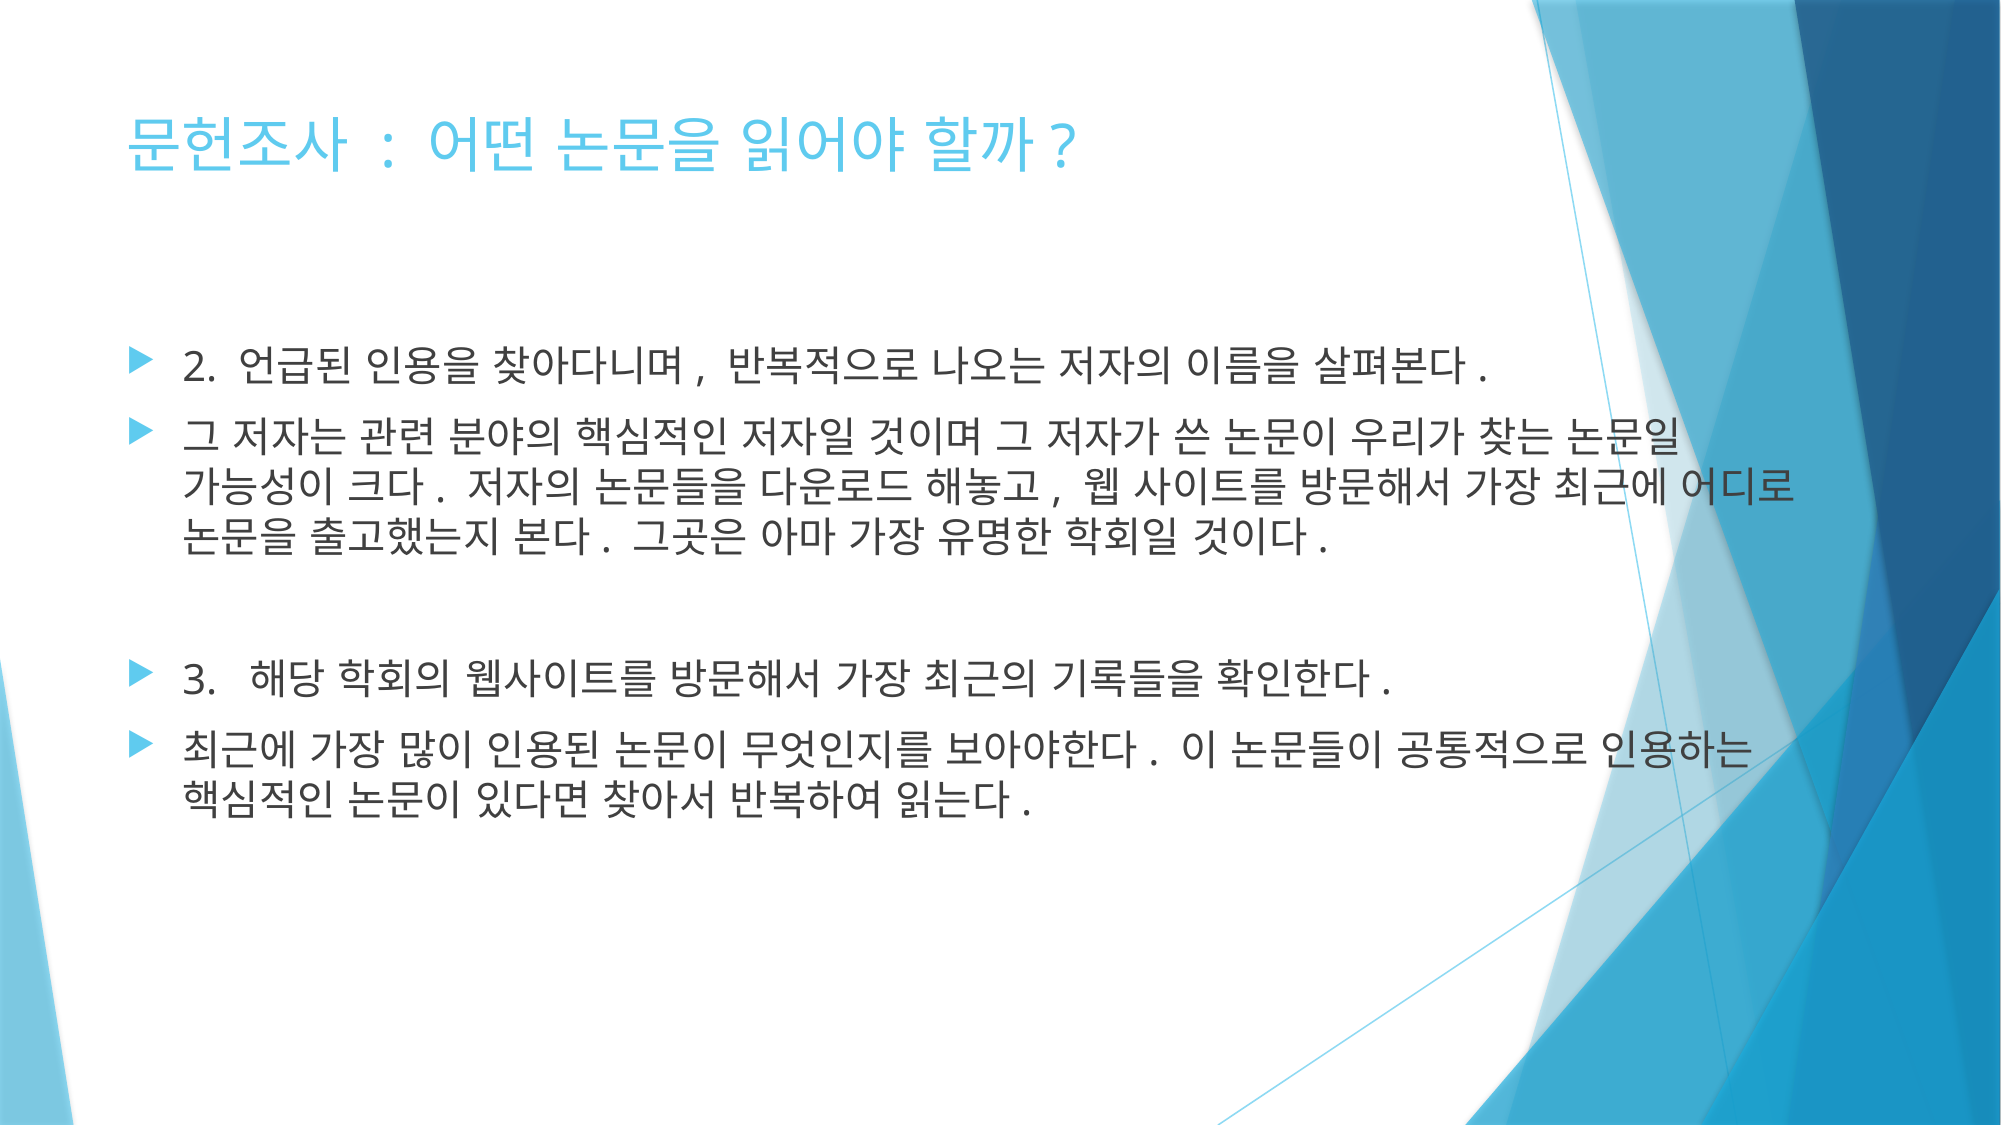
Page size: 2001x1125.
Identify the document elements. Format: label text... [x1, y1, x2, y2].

list 2. 언급된 인용을 찾아다니며, 반복적으로 나오는 저자의 이름을 살펴본다. 그 저자는 관련 분야의 핵심적인 저자일 것이며 그 저자가 쓴 논문이 우리가 찾는 논문일 가능성이 크다. 저자의 논문들을 다운로드 해놓고, 웹 사이트를 방문해서 가장 최근에 어디로 논문을 출고했는지 본다. 그곳은 아마 가장 유명한 학회일 것이다. 3. 해당 학회의 웹사이트를 방문해서 가장 최근의 기록들을 확인한다. 최근에 가장 많이 인용된 논문이 무엇인지를 보아야한다. 이 논문들이 공통적으로 인용하는 핵심적인 논문이 있다면 찾아서 반복하여 읽는다. [111, 332, 1813, 1057]
title 문헌조사 : 어떤 논문을 읽어야 할까? [111, 99, 1522, 317]
